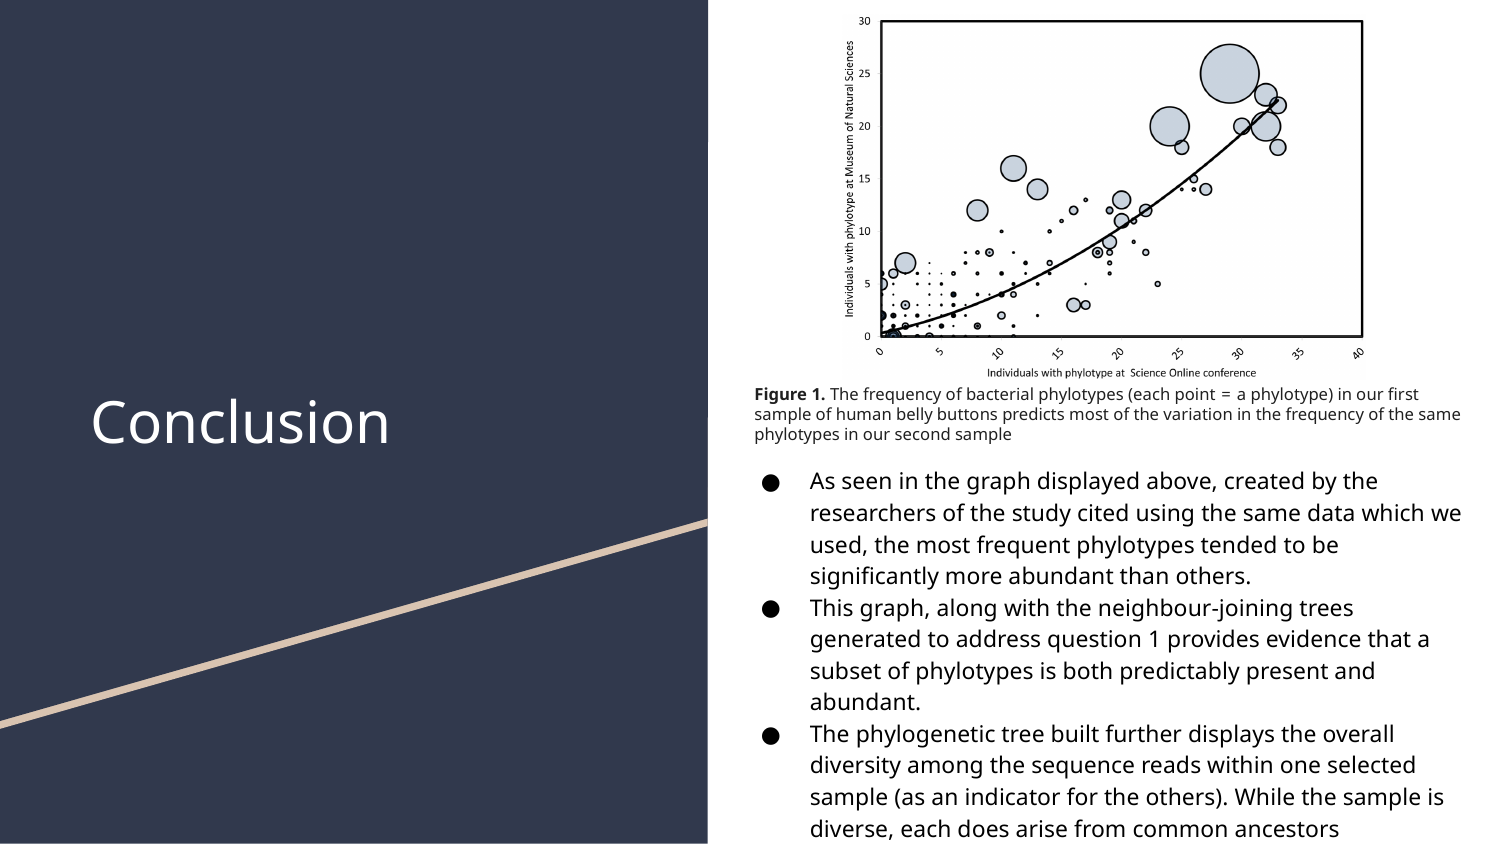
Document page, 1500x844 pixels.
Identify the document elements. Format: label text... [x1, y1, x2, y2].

title Conclusion [75, 370, 684, 474]
picture [841, 14, 1366, 381]
text_box Figure 1. The frequency of bacterial phylotypes (each point = a phylotype) in our first sample of human belly buttons predicts most of the variation in the frequency of the same phylotypes in our second sample [739, 368, 1483, 425]
list As seen in the graph displayed above, created by the researchers of the study cited using the same data which we used, the most frequent phylotypes tended to be significantly more abundant than others. This graph, along with the neighbour-joining trees generated to address question 1 provides evidence that a subset of phylotypes is both predictably present and abundant. The phylogenetic tree built further displays the overall diversity among the sequence reads within one selected sample (as an indicator for the others). While the sample is diverse, each does arise from common ancestors [719, 448, 1483, 844]
